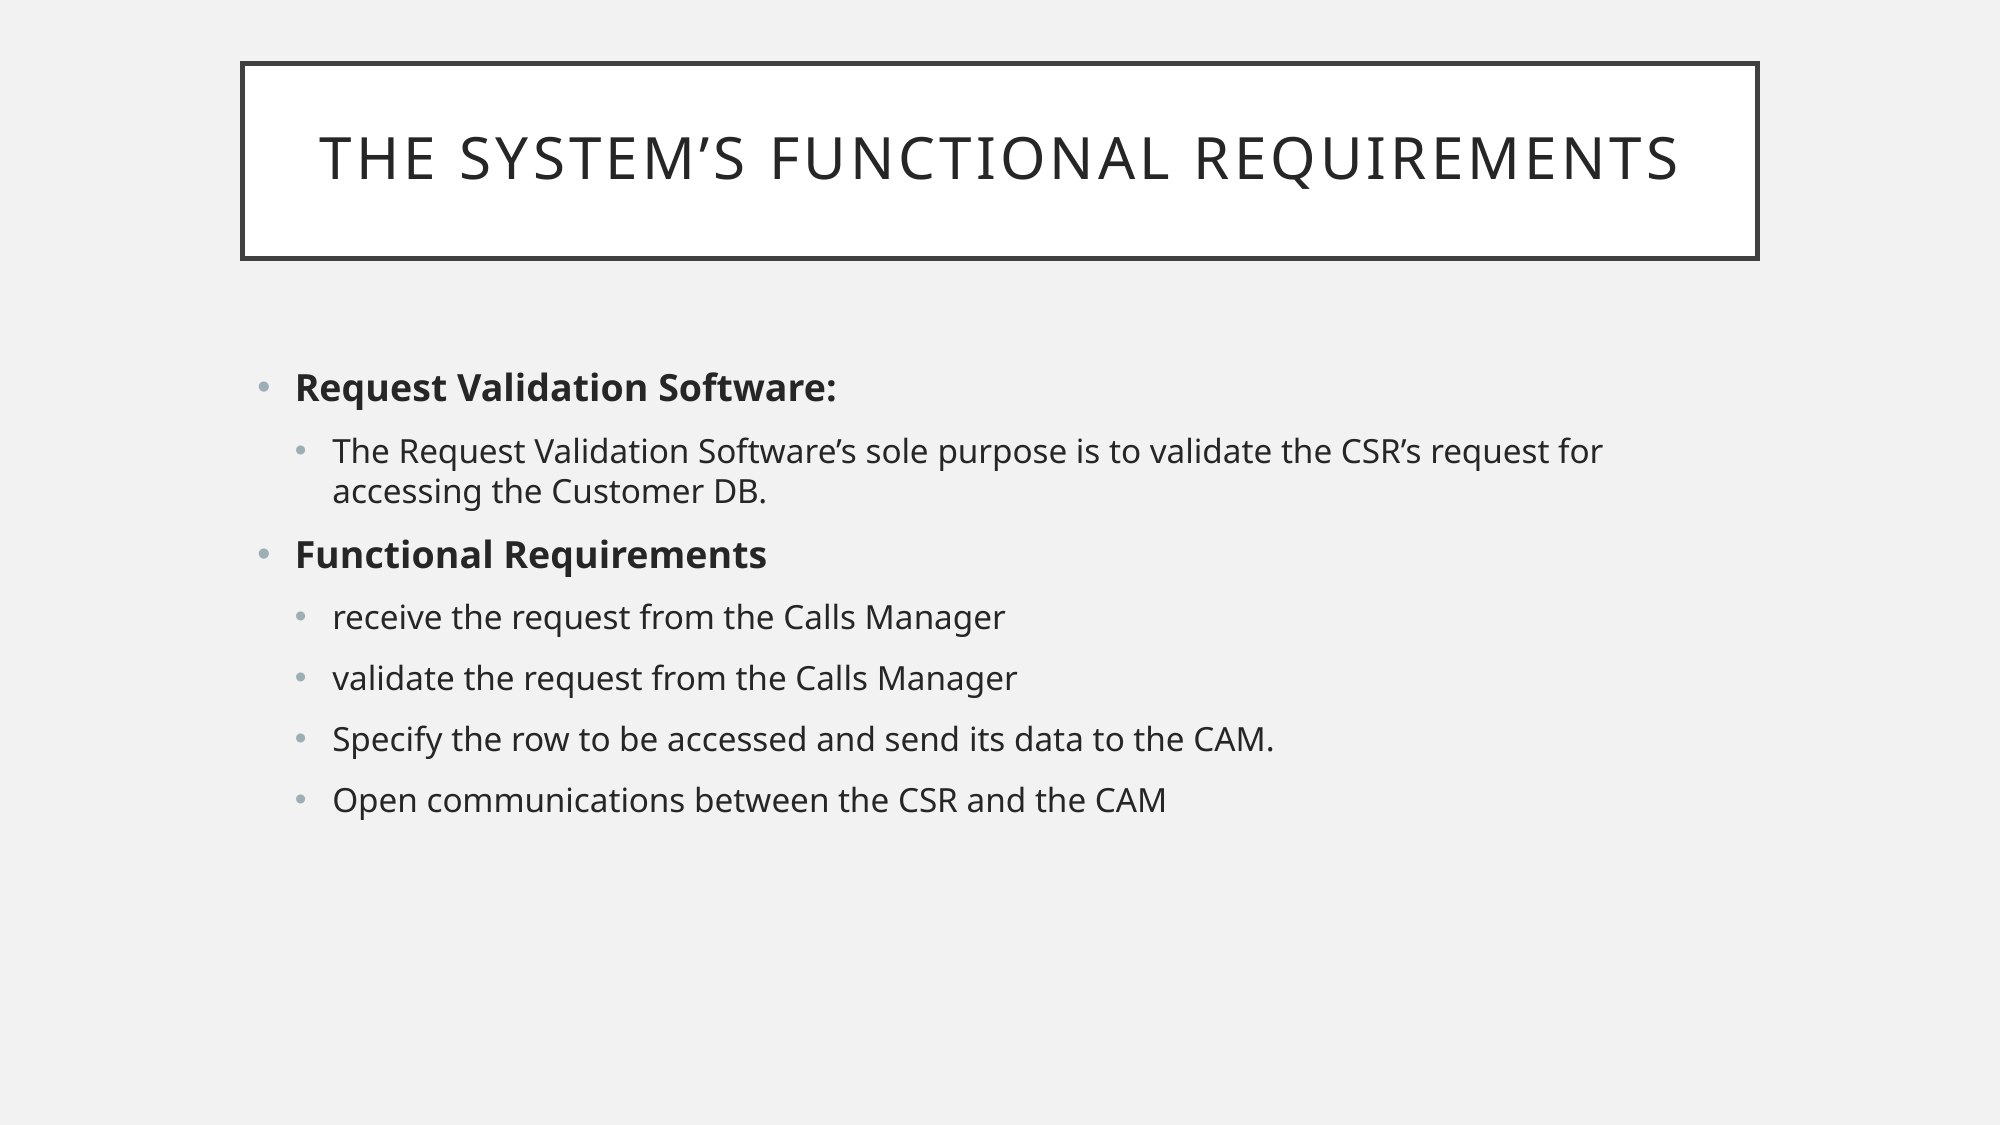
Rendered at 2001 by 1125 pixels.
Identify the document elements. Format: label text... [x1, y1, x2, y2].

list Request Validation Software: The Request Validation Software’s sole purpose is to validate the CSR’s request for accessing the Customer DB. Functional Requirements receive the request from the Calls Manager validate the request from the Calls Manager Specify the row to be accessed and send its data to the CAM. Open communications between the CSR and the CAM [242, 356, 1758, 907]
title The System’s functional requirements [240, 61, 1760, 261]
